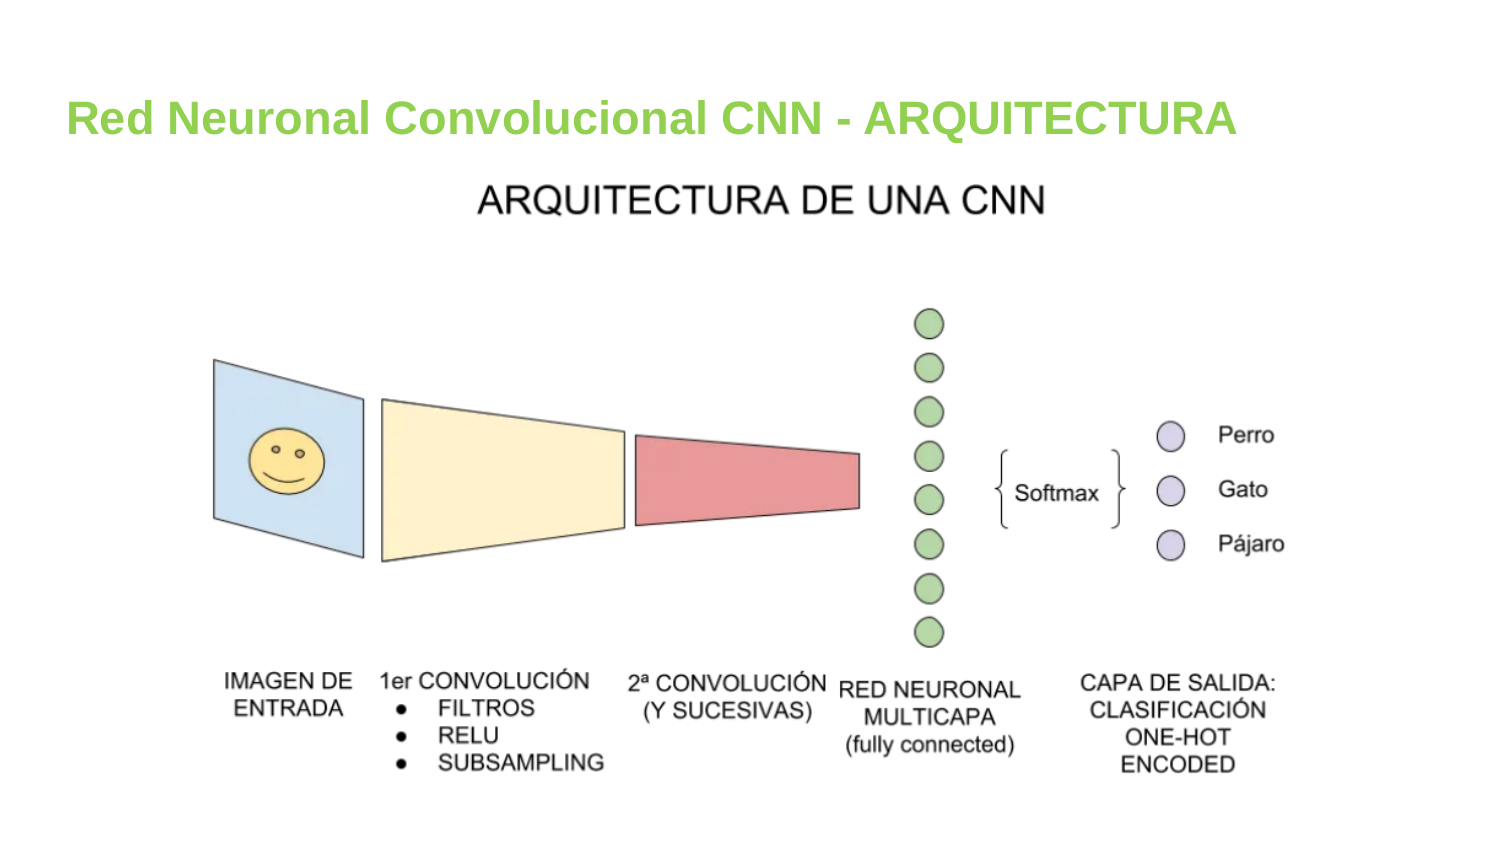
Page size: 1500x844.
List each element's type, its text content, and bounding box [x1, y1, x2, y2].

picture [163, 166, 1336, 794]
title Red Neuronal Convolucional CNN - ARQUITECTURA [51, 72, 1449, 167]
